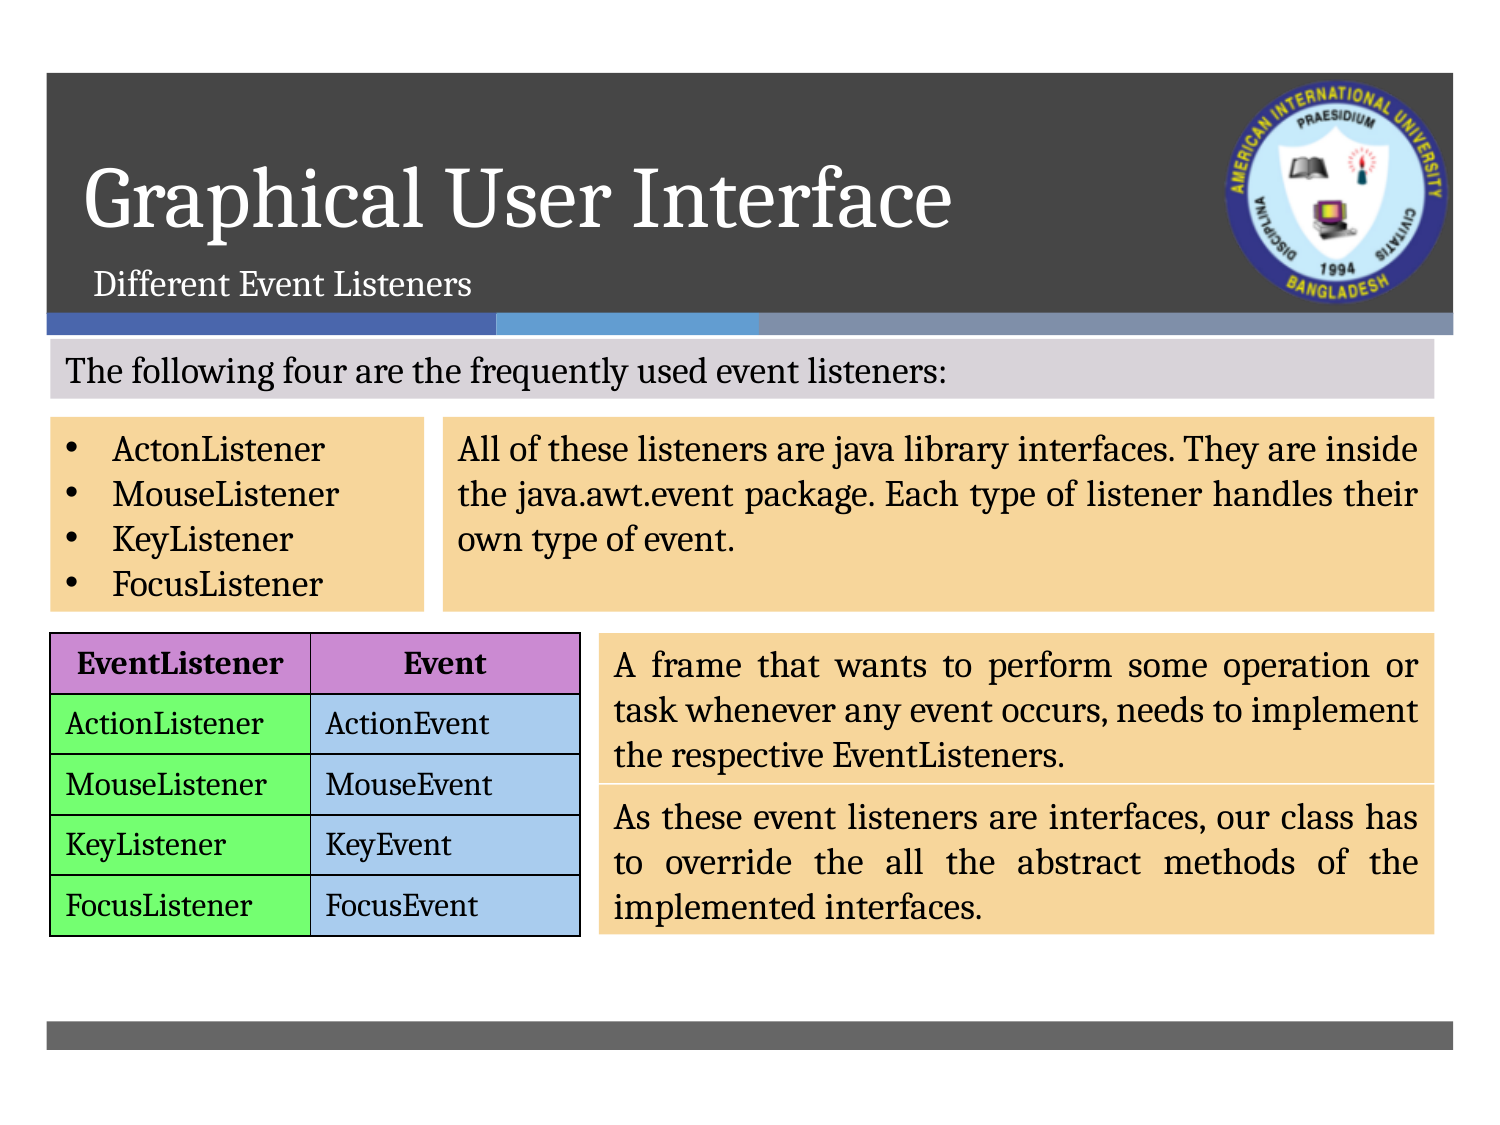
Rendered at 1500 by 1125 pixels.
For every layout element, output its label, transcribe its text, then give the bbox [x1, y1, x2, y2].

text_box The following four are the frequently used event listeners: [50, 338, 1435, 399]
subtitle Different Event Listeners [78, 251, 1351, 331]
title Graphical User Interface [69, 73, 1351, 253]
text_box A frame that wants to perform some operation or task whenever any event occurs, needs to implement the respective EventListeners. [598, 633, 1435, 783]
text_box ActonListener MouseListener KeyListener FocusListener [50, 416, 425, 612]
table_cell MouseListener [51, 755, 310, 814]
table_cell KeyEvent [311, 816, 579, 874]
table_cell MouseEvent [311, 755, 579, 814]
table_cell ActionEvent [311, 695, 579, 753]
table_header EventListener [51, 634, 310, 693]
text_box As these event listeners are interfaces, our class has to override the all the abstract methods of the implemented interfaces. [598, 784, 1435, 935]
table_cell FocusEvent [311, 876, 579, 935]
text_box All of these listeners are java library interfaces. They are inside the java.awt.event package. Each type of listener handles their own type of event. [442, 416, 1435, 612]
table_cell KeyListener [51, 816, 310, 874]
table_header Event [311, 634, 579, 693]
table_cell FocusListener [51, 876, 310, 935]
table_cell ActionListener [51, 695, 310, 753]
picture [1351, 75, 1454, 310]
